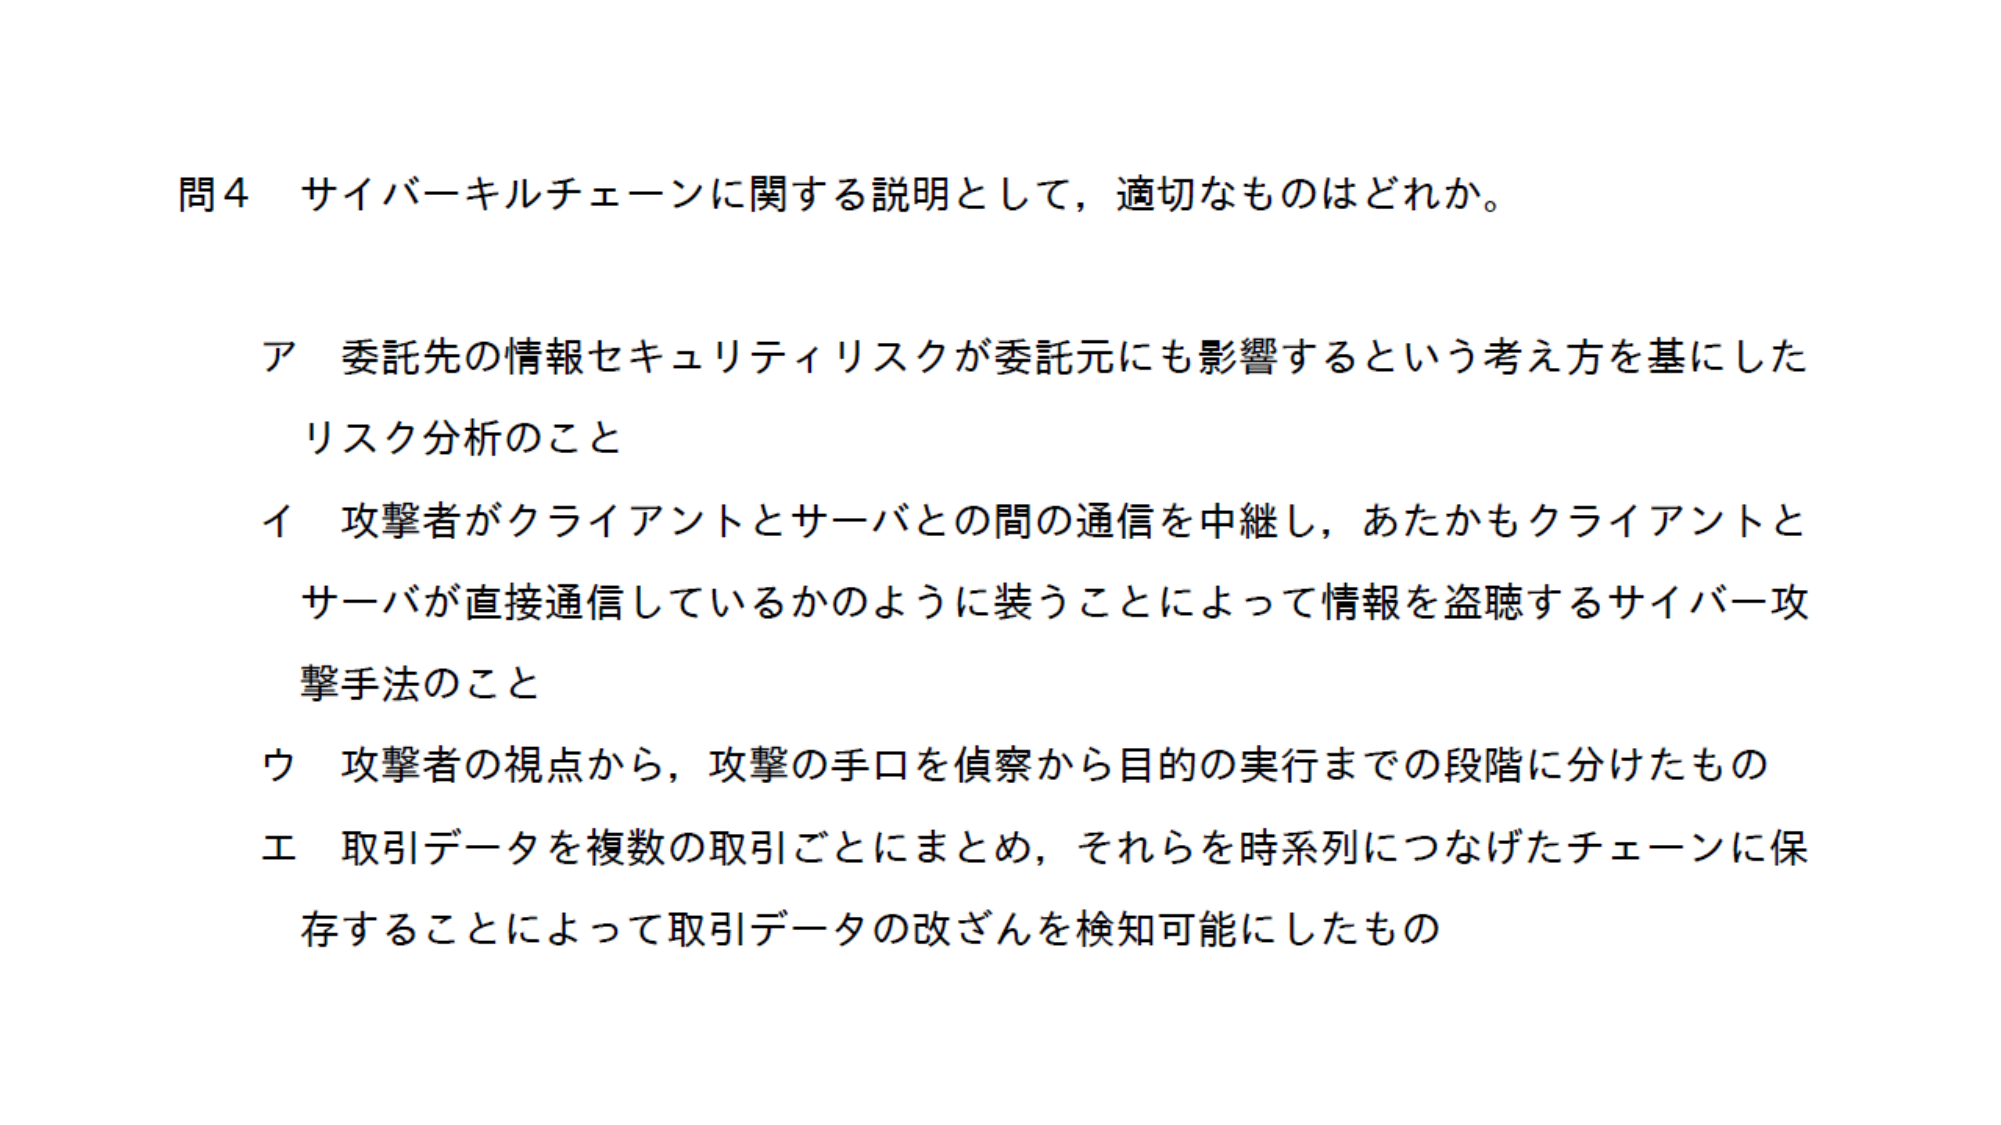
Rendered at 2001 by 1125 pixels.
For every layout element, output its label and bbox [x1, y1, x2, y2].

picture [167, 159, 1833, 966]
